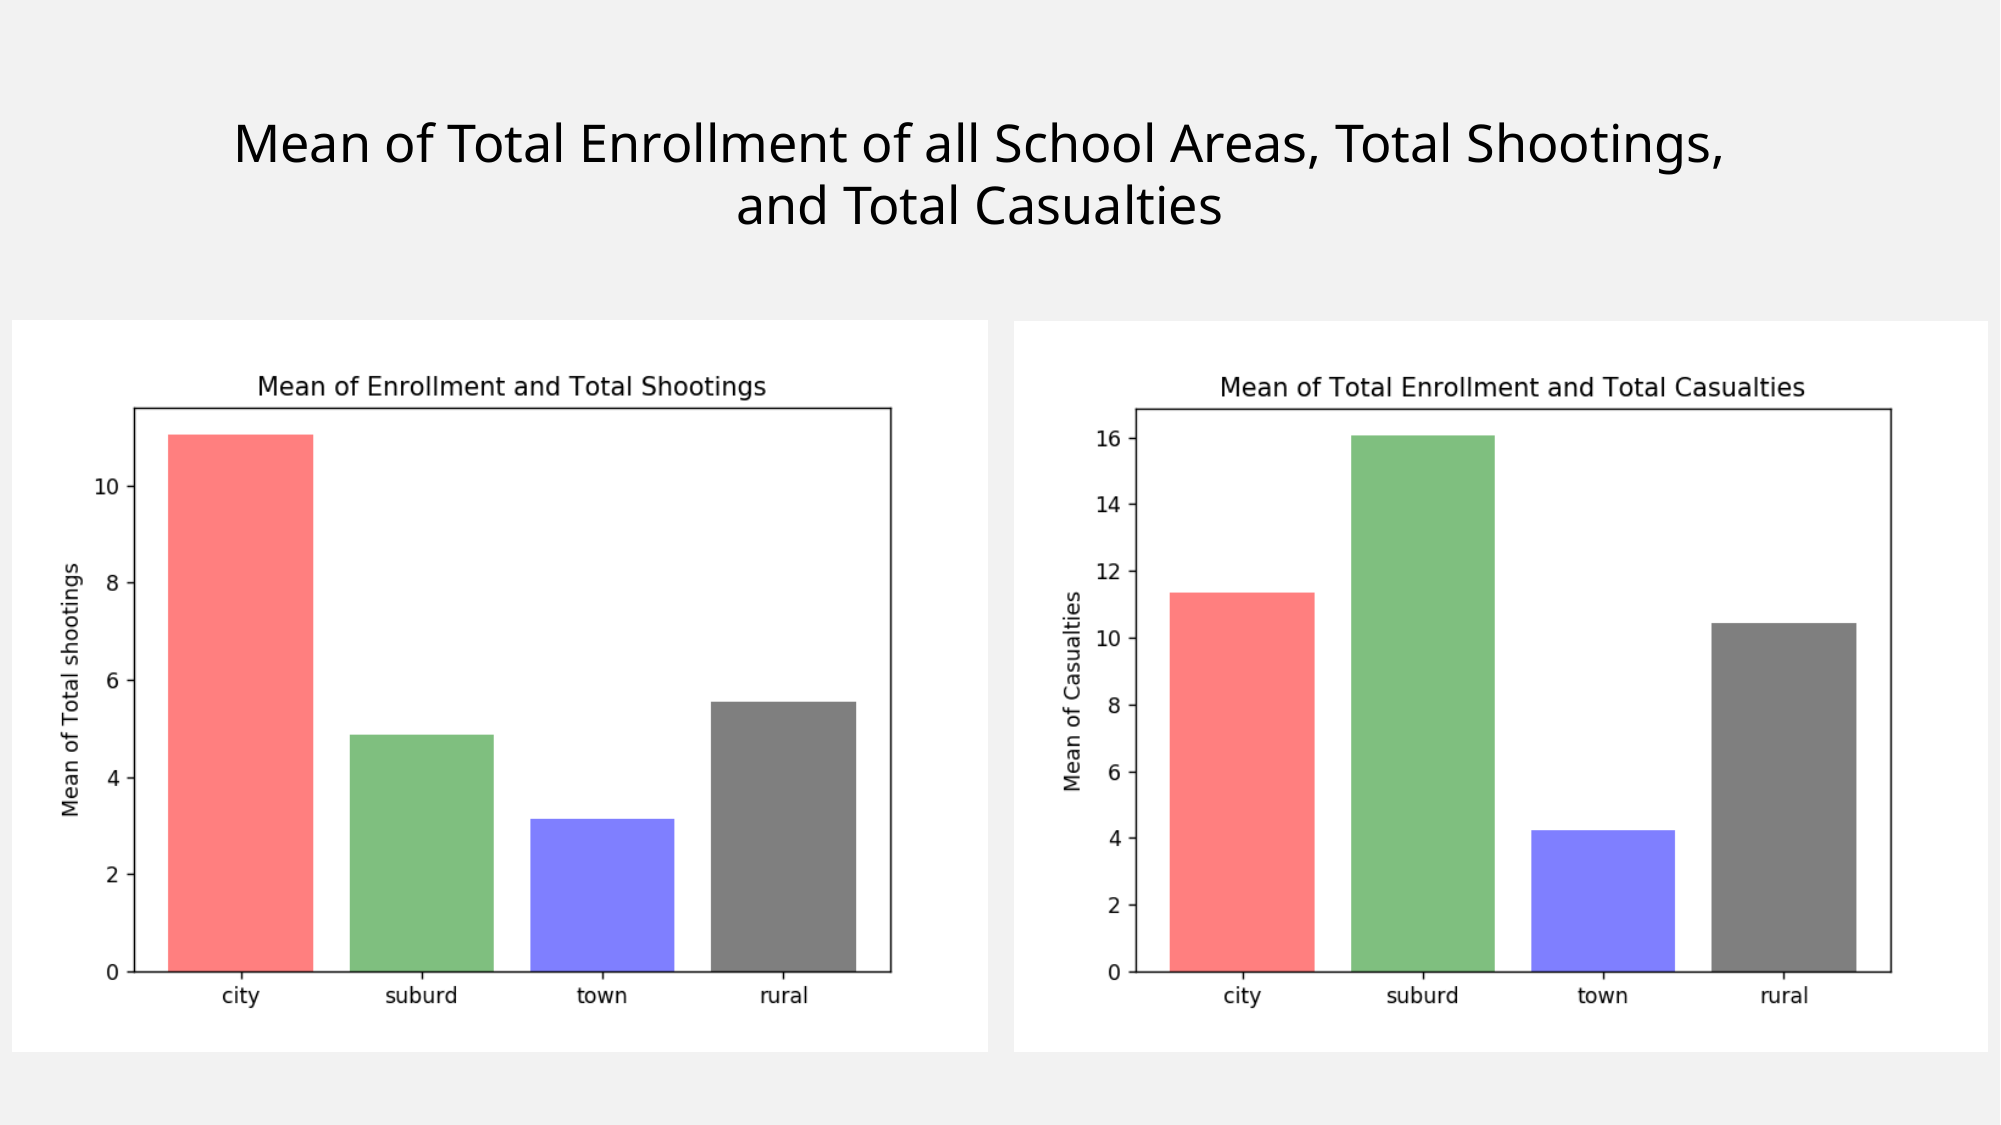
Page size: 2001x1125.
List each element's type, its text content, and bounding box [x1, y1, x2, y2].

picture [1014, 321, 1988, 1052]
text_box Mean of Total Enrollment of all School Areas, Total Shootings, and Total Casualties [218, 103, 1742, 243]
picture [12, 320, 988, 1052]
